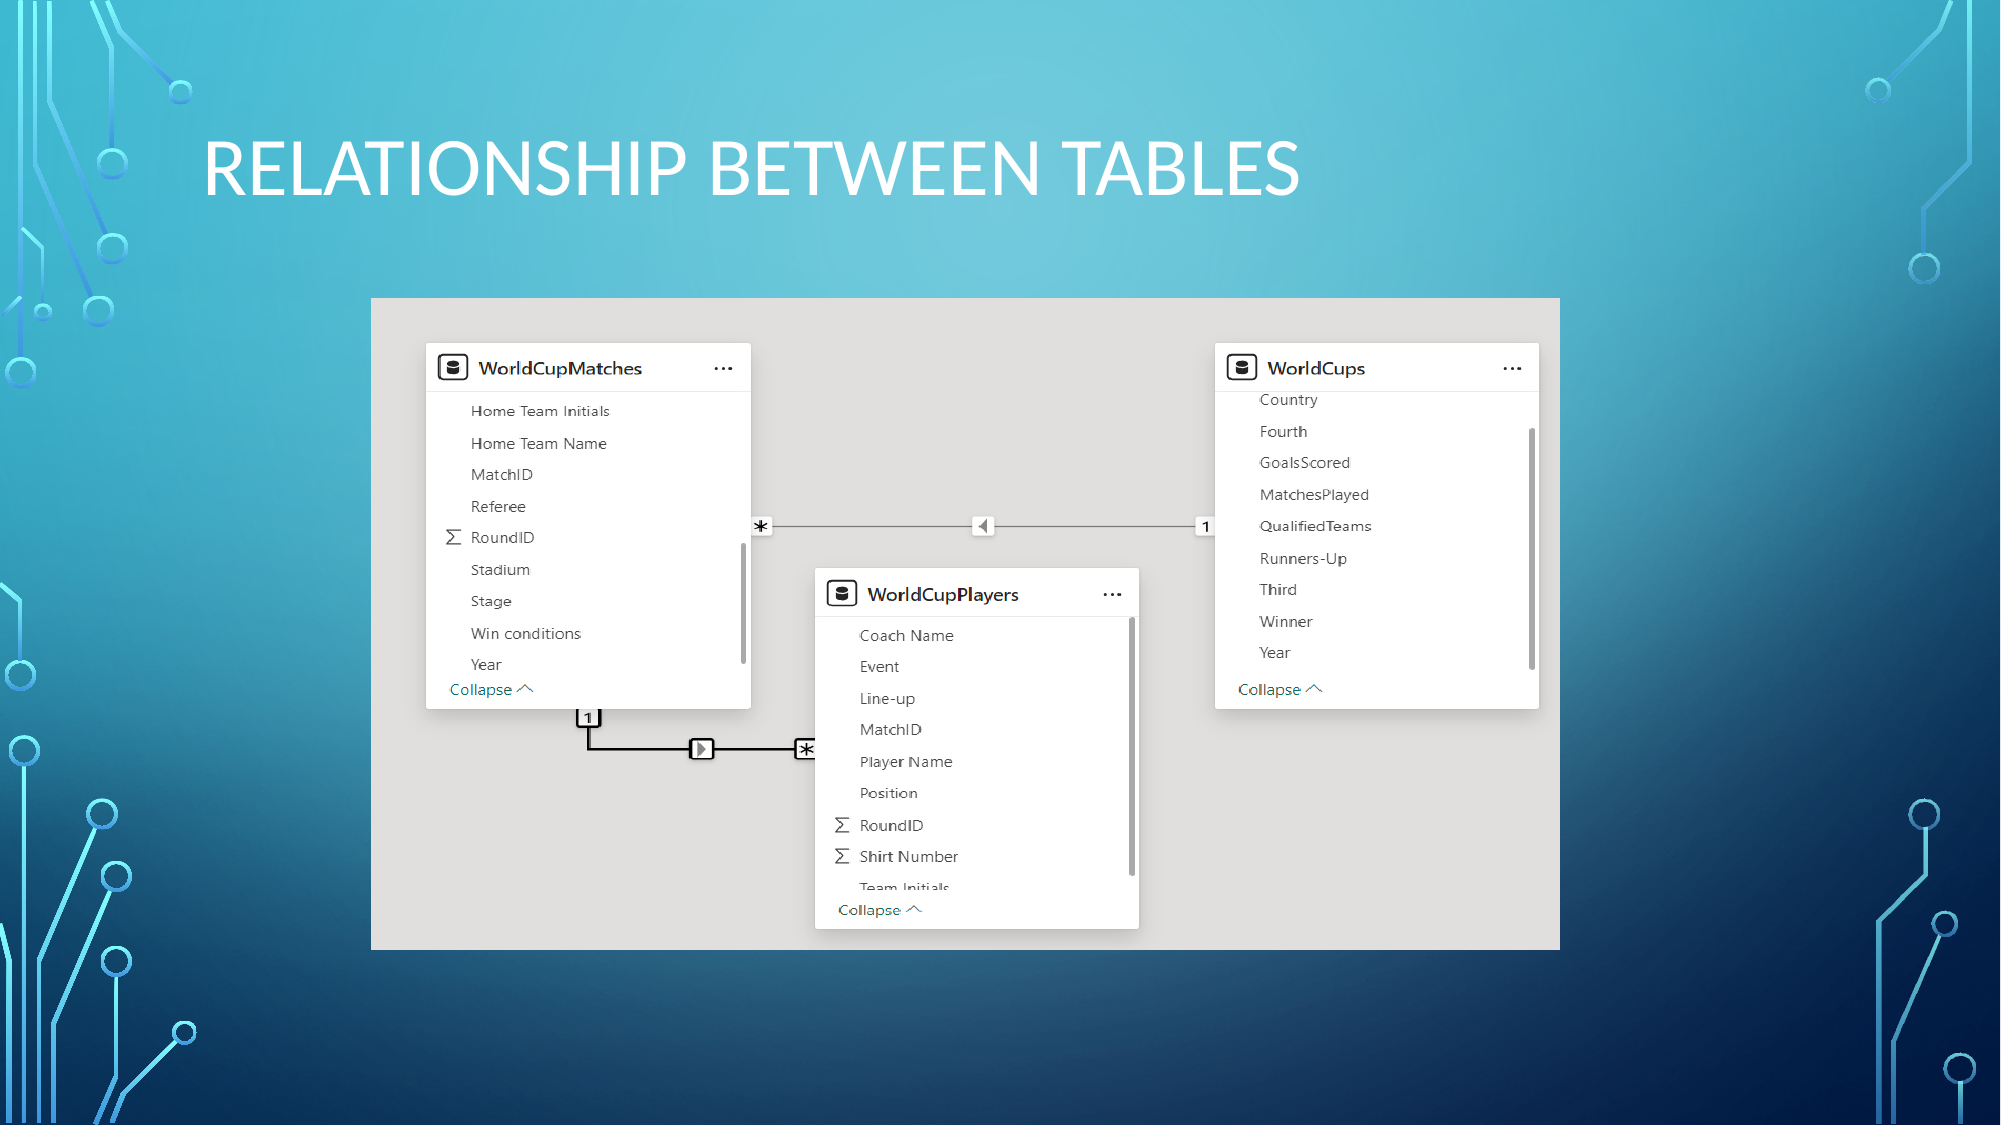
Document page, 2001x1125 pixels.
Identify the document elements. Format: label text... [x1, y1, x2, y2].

title Relationship between tables [187, 61, 1813, 276]
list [371, 298, 1560, 951]
